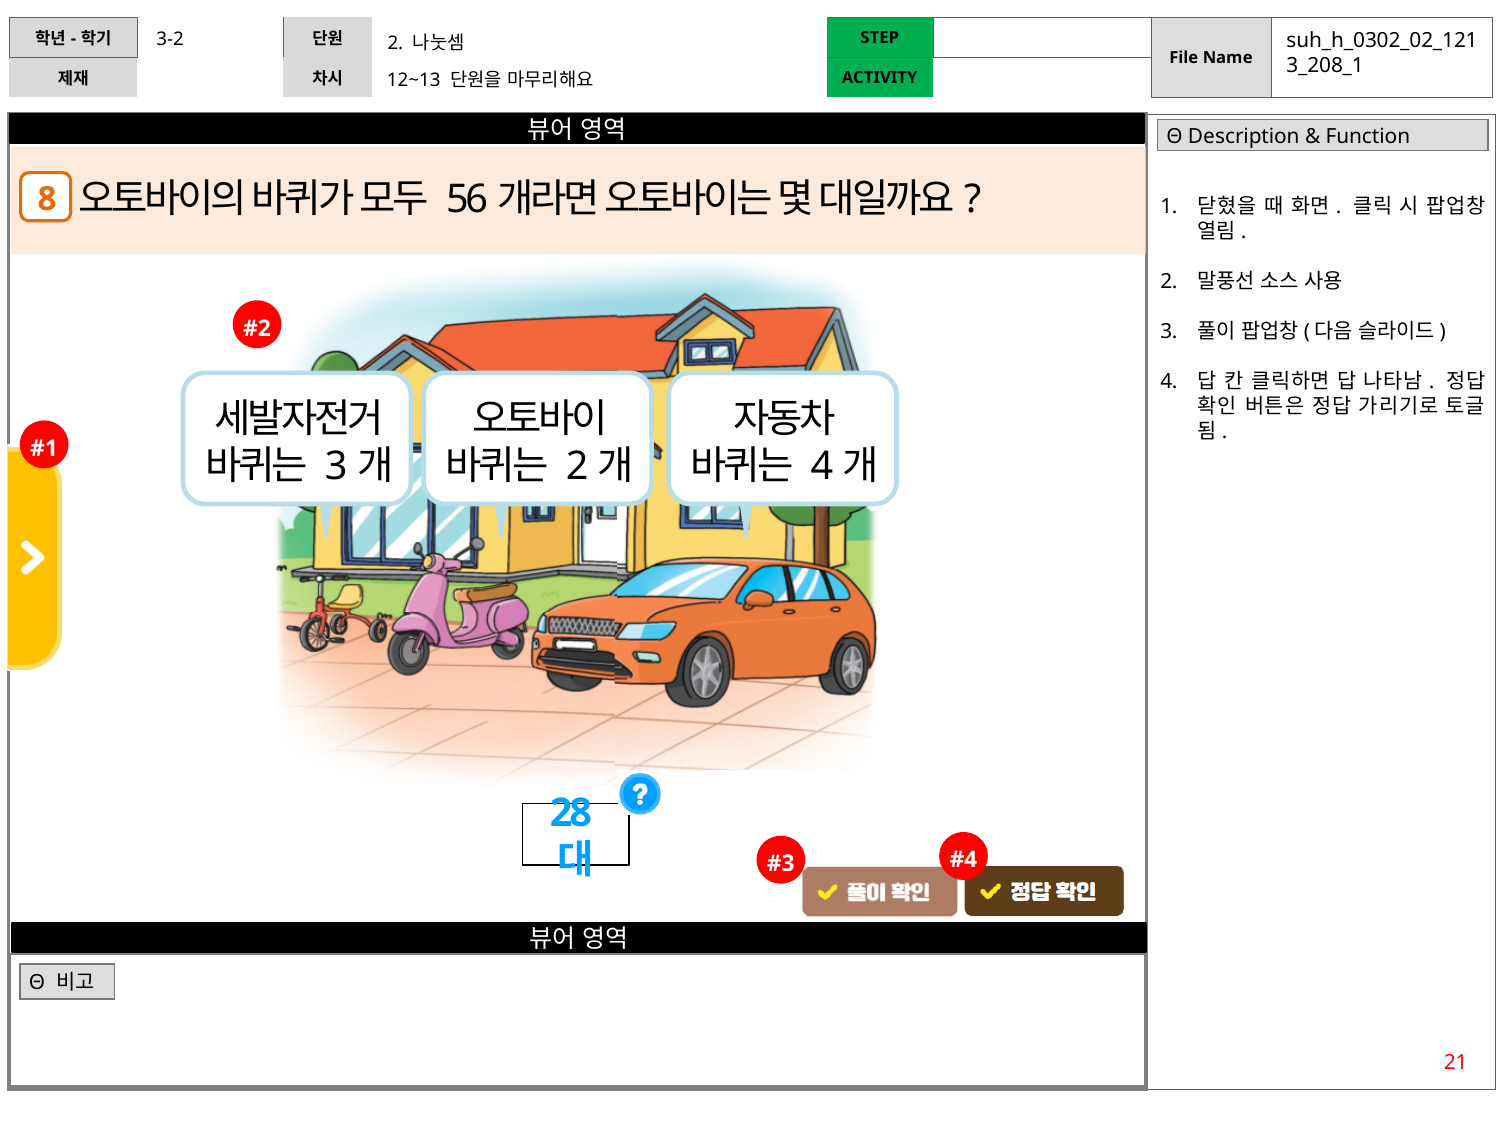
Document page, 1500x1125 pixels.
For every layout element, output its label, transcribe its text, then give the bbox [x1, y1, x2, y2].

text_box 오토바이의 바퀴가 모두 56개라면 오토바이는 몇 대일까요? [63, 165, 1145, 228]
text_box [522, 771, 661, 866]
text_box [668, 372, 897, 540]
text_box suh_h_0302_02_1213_208_1 [1271, 18, 1500, 84]
picture [800, 864, 958, 918]
text_box 닫혔을 때 화면. 클릭 시 팝업창 열림. 말풍선 소스 사용 풀이 팝업창(다음 슬라이드) 답 칸 클릭하면 답 나타남. 정답 확인 버튼은 정답 가리기로 토글 됨. [1145, 160, 1500, 482]
text_box #4 [937, 829, 990, 864]
text_box 8 [18, 170, 73, 223]
text_box 2. 나눗셈 [372, 23, 828, 48]
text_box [212, 222, 940, 786]
text_box #1 [17, 418, 71, 456]
text_box 12~13 단원을 마무리해요 [372, 60, 821, 96]
text_box #3 [754, 833, 808, 886]
table_header Θ Description & Function [1158, 120, 1487, 150]
text_box 3-2 [141, 18, 284, 55]
picture [7, 444, 65, 672]
text_box [9, 145, 1148, 256]
picture [963, 863, 1126, 918]
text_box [182, 372, 412, 540]
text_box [423, 372, 652, 540]
